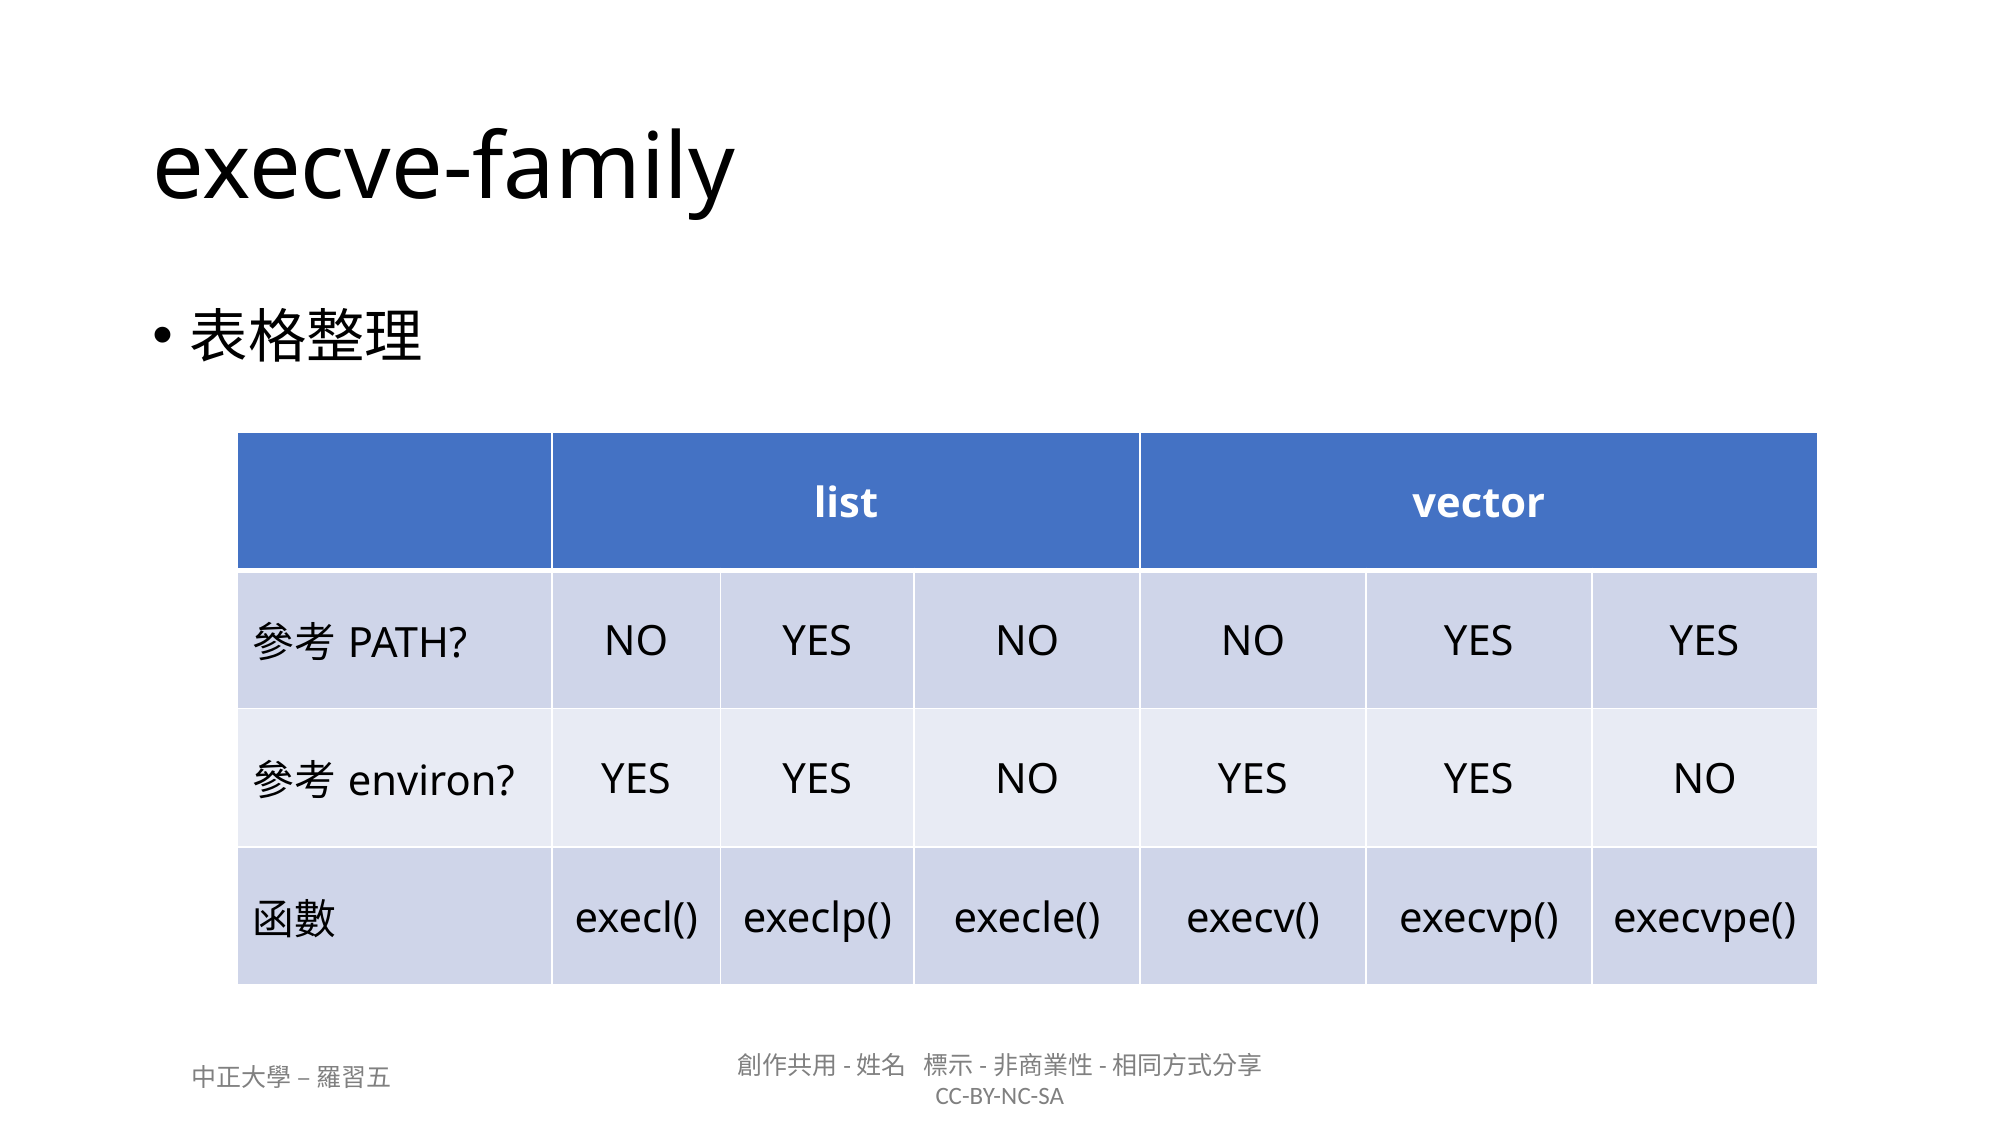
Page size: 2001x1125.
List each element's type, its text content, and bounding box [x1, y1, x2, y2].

table_cell execvp() [1367, 848, 1591, 984]
table_cell 參考environ? [238, 709, 551, 846]
table_cell NO [915, 573, 1139, 708]
table_cell 函數 [238, 848, 551, 984]
table_cell NO [553, 573, 720, 708]
table_header [238, 433, 551, 568]
table_cell NO [1593, 709, 1817, 846]
table_cell execv() [1141, 848, 1365, 984]
table_cell YES [1367, 709, 1591, 846]
table_cell YES [721, 573, 913, 708]
table_cell YES [553, 709, 720, 846]
table_cell execl() [553, 848, 720, 984]
table_cell NO [1141, 573, 1365, 708]
list 表格整理 [137, 299, 1863, 1014]
table_cell NO [915, 709, 1139, 846]
table_cell YES [721, 709, 913, 846]
table_cell 參考PATH? [238, 573, 551, 708]
table_cell execle() [915, 848, 1139, 984]
table_header list [553, 433, 1139, 568]
title execve-family [137, 59, 1863, 278]
table_header vector [1141, 433, 1817, 568]
table_cell YES [1593, 573, 1817, 708]
table_cell YES [1367, 573, 1591, 708]
table_cell execlp() [721, 848, 913, 984]
table_cell execvpe() [1593, 848, 1817, 984]
table_cell YES [1141, 709, 1365, 846]
